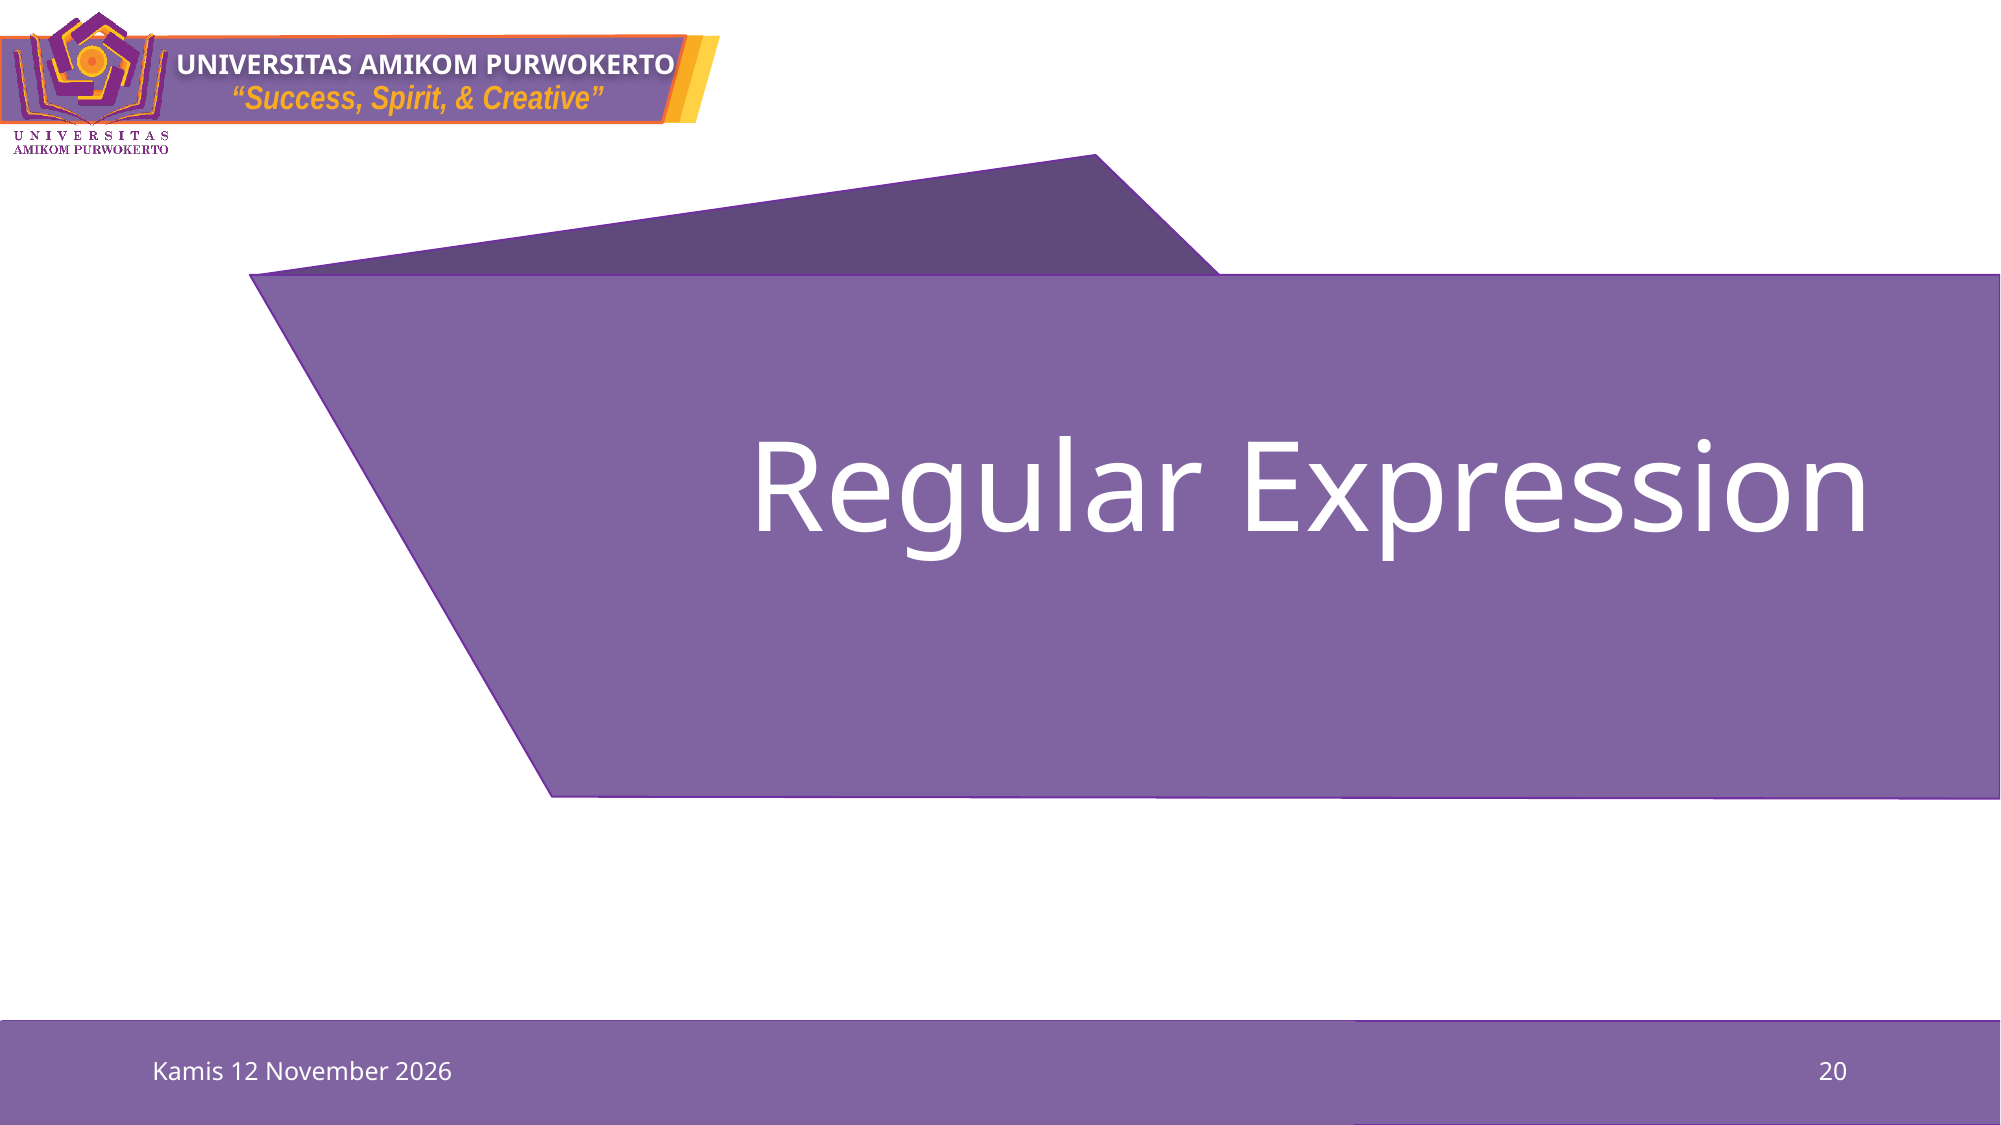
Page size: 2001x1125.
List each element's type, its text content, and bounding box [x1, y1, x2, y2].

slide_number Rabu, 06 Oktober 2021 [137, 1042, 588, 1103]
title Regular Expression [389, 174, 1890, 567]
picture [13, 12, 168, 154]
slide_number 20 [1412, 1042, 1863, 1103]
